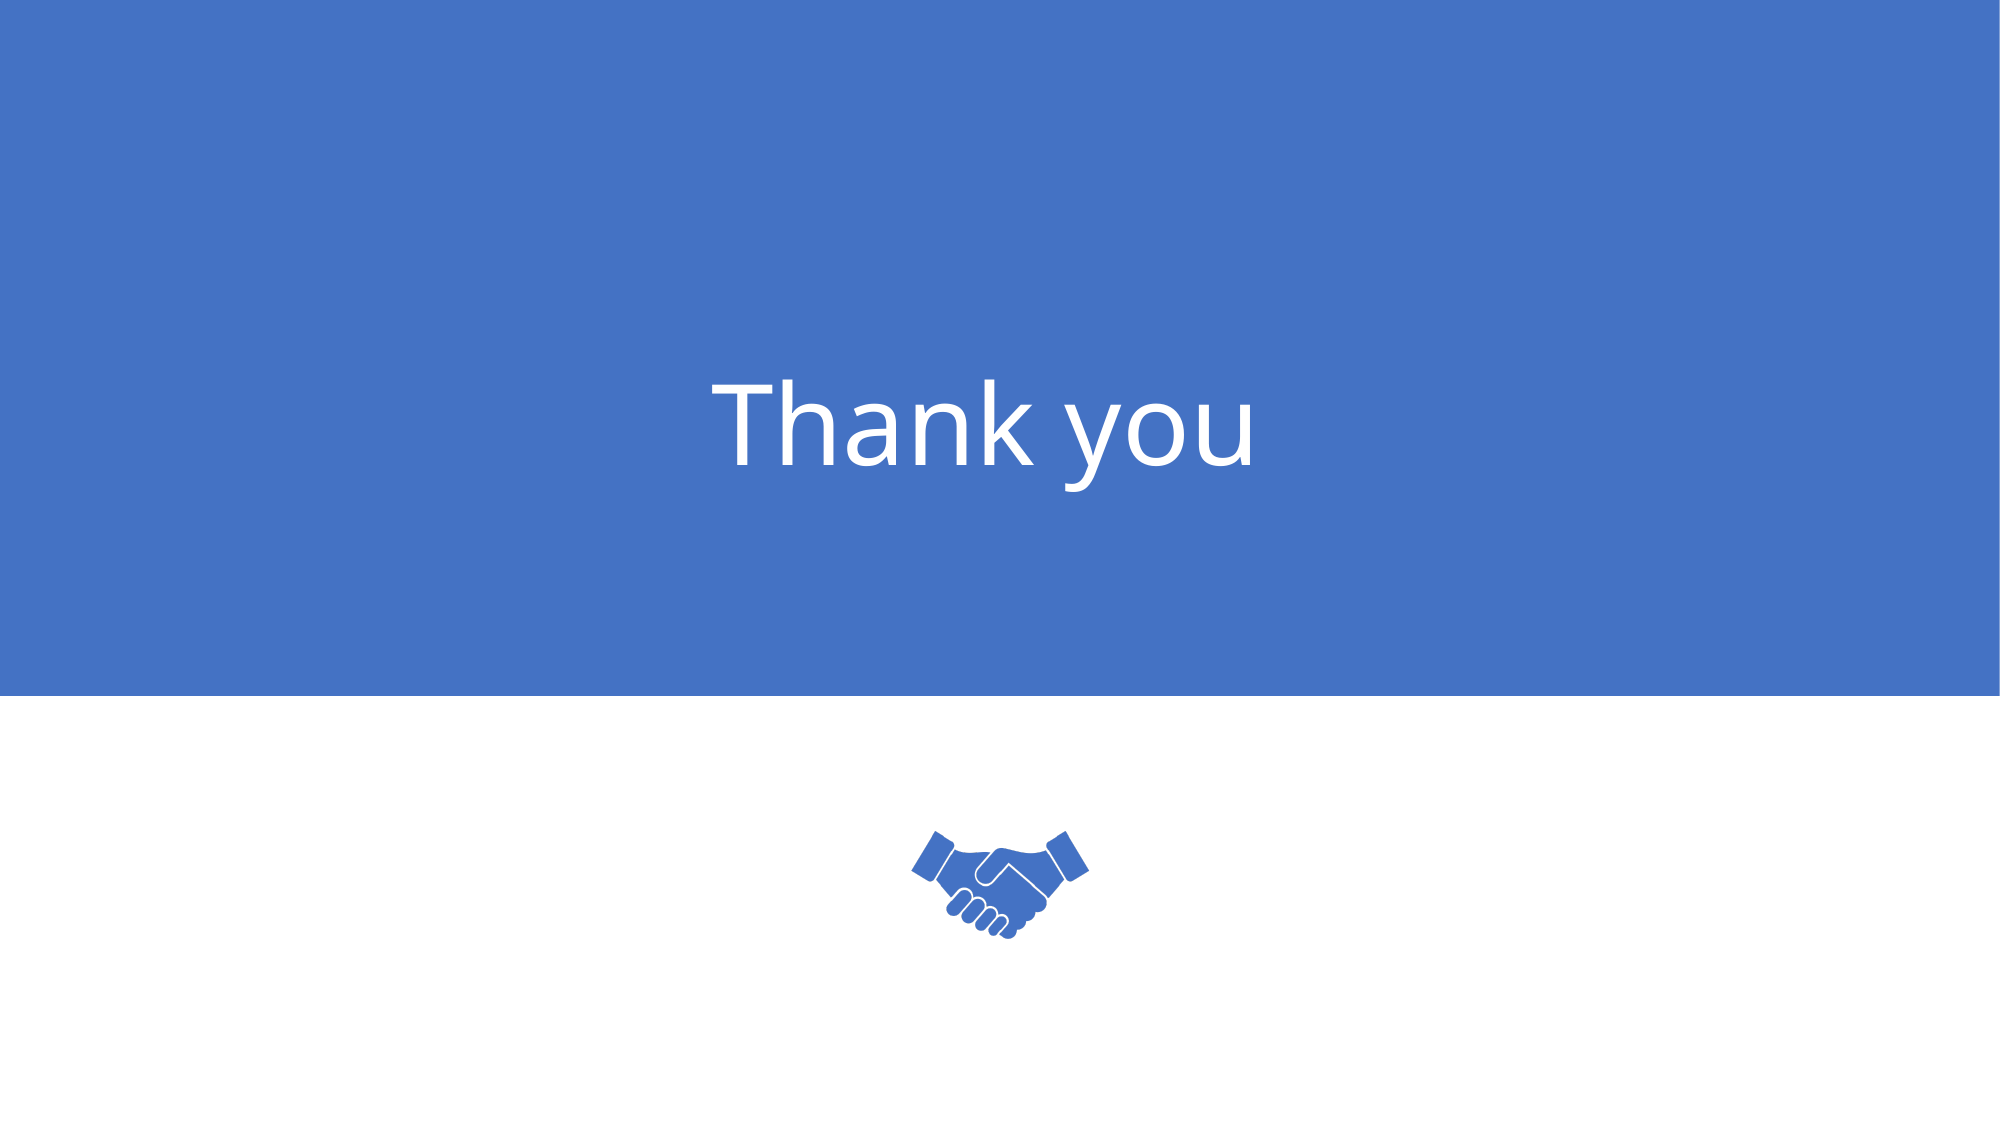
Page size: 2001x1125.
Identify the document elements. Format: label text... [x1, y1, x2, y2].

text_box [0, 0, 2000, 697]
title Thank you [212, 116, 1788, 498]
picture [903, 788, 1097, 982]
